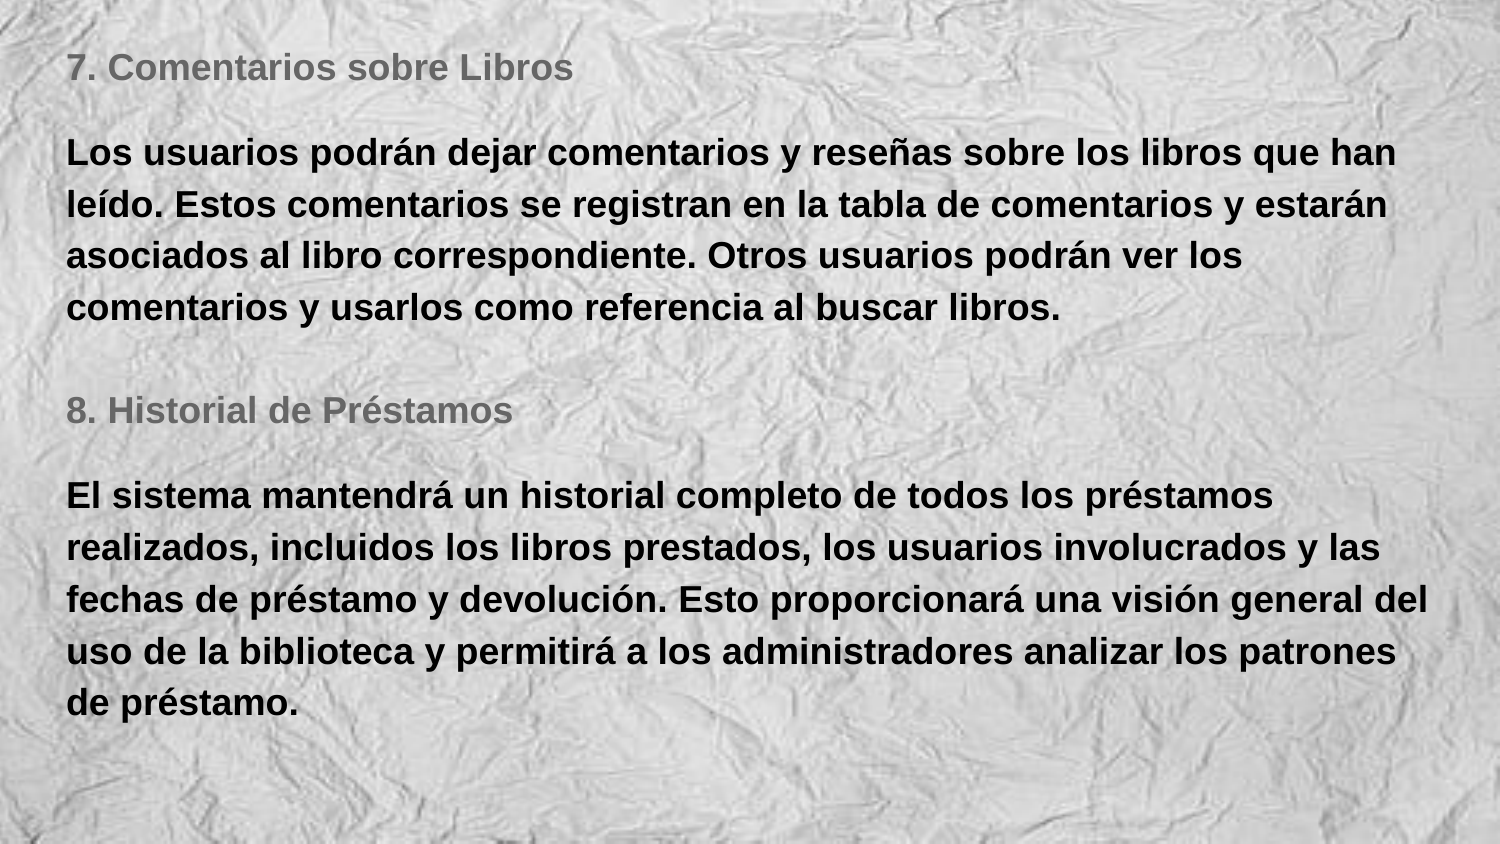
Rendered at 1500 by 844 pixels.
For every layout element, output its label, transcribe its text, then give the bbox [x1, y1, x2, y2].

list 7. Comentarios sobre Libros Los usuarios podrán dejar comentarios y reseñas sobre los libros que han leído. Estos comentarios se registran en la tabla de comentarios y estarán asociados al libro correspondiente. Otros usuarios podrán ver los comentarios y usarlos como referencia al buscar libros. 8. Historial de Préstamos El sistema mantendrá un historial completo de todos los préstamos realizados, incluidos los libros prestados, los usuarios involucrados y las fechas de préstamo y devolución. Esto proporcionará una visión general del uso de la biblioteca y permitirá a los administradores analizar los patrones de préstamo. [51, 21, 1449, 825]
picture [0, 0, 1500, 844]
